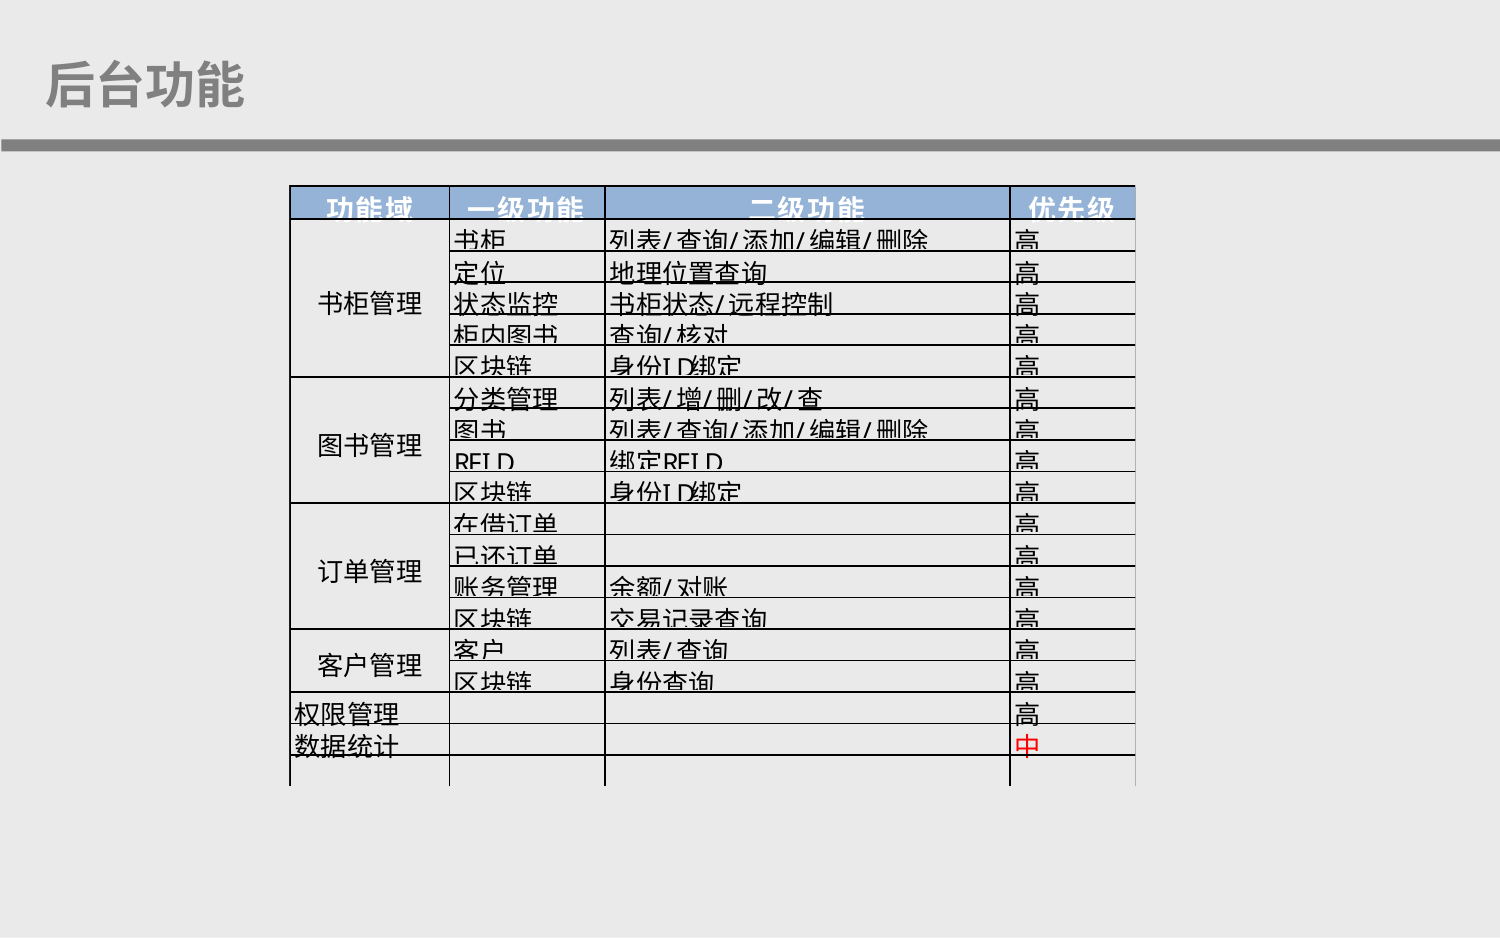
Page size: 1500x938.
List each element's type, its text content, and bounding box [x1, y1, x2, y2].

picture [289, 184, 1138, 788]
text_box 后台功能 [2, 53, 290, 114]
text_box [0, 137, 1500, 154]
